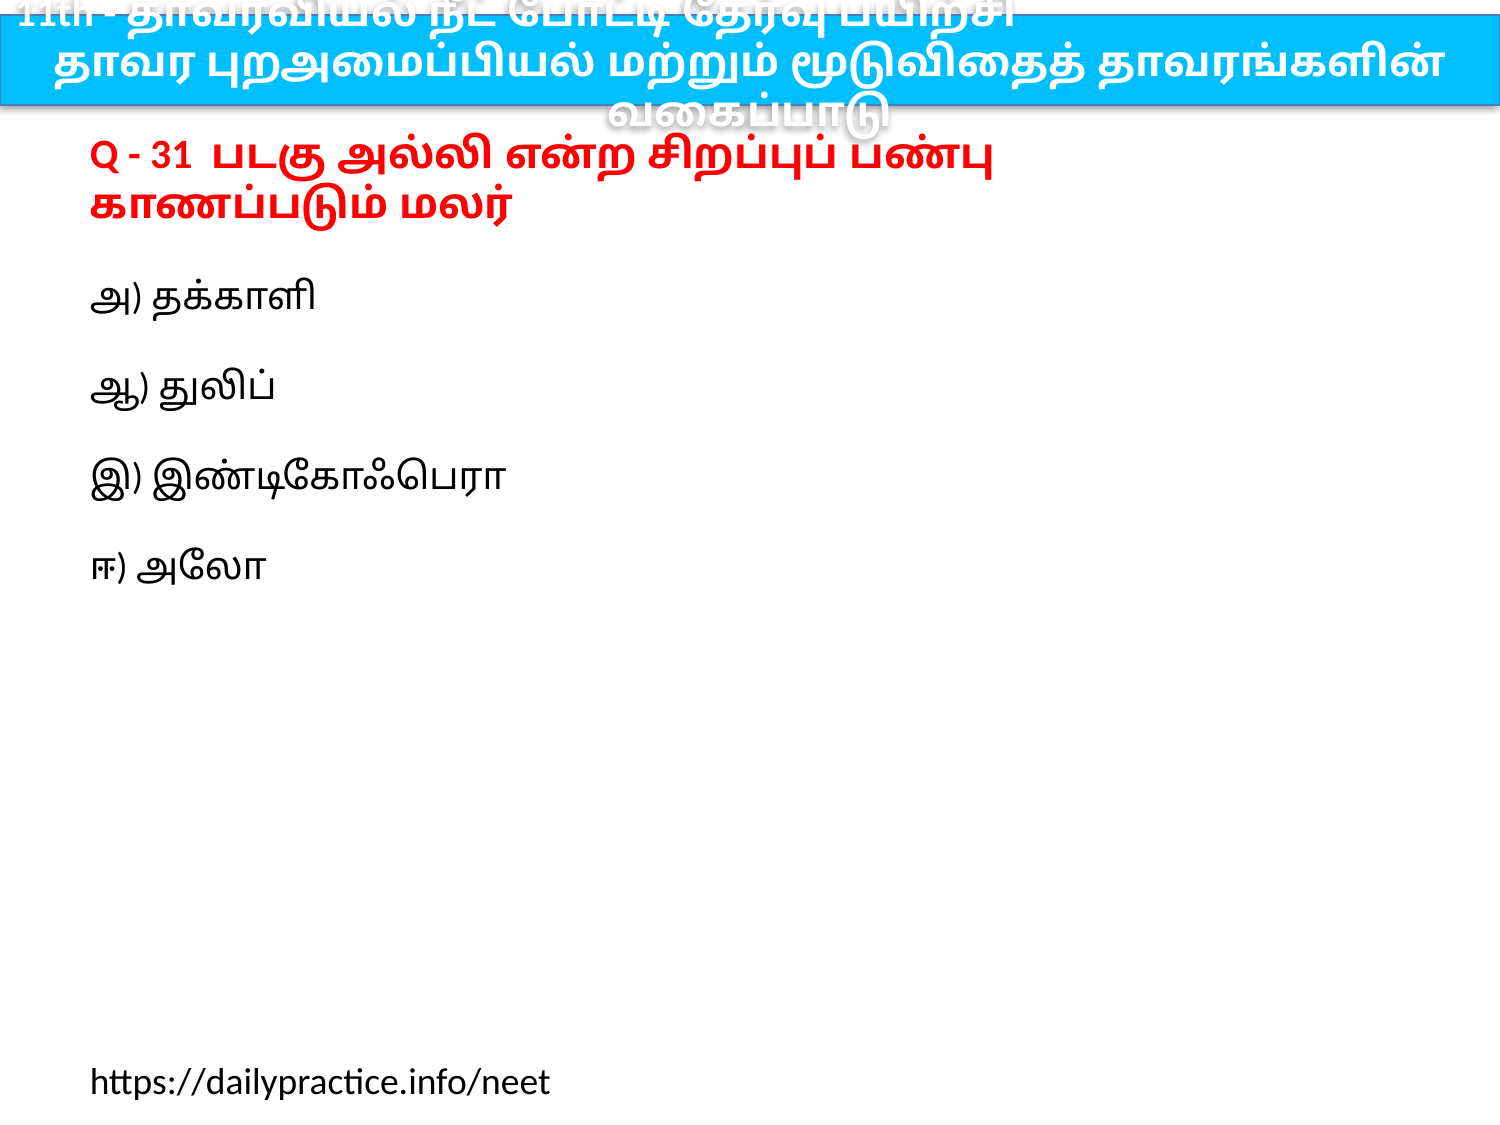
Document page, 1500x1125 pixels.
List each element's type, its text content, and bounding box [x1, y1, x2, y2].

text_box https://dailypractice.info/neet [74, 1049, 675, 1110]
text_box Q - 31 படகு அல்லி என்ற சிறப்புப் பண்பு காணப்படும் மலர் அ) தக்காளி ஆ) துலிப் இ) இண்டிகோஃபெரா ஈ) அலோ [74, 74, 1275, 595]
text_box 11th - தாவரவியல் நீட் போட்டி தேர்வு பயிற்சி தாவர புறஅமைப்பியல் மற்றும் மூடுவிதைத் தாவரங்களின் வகைப்பாடு [0, 14, 1500, 106]
